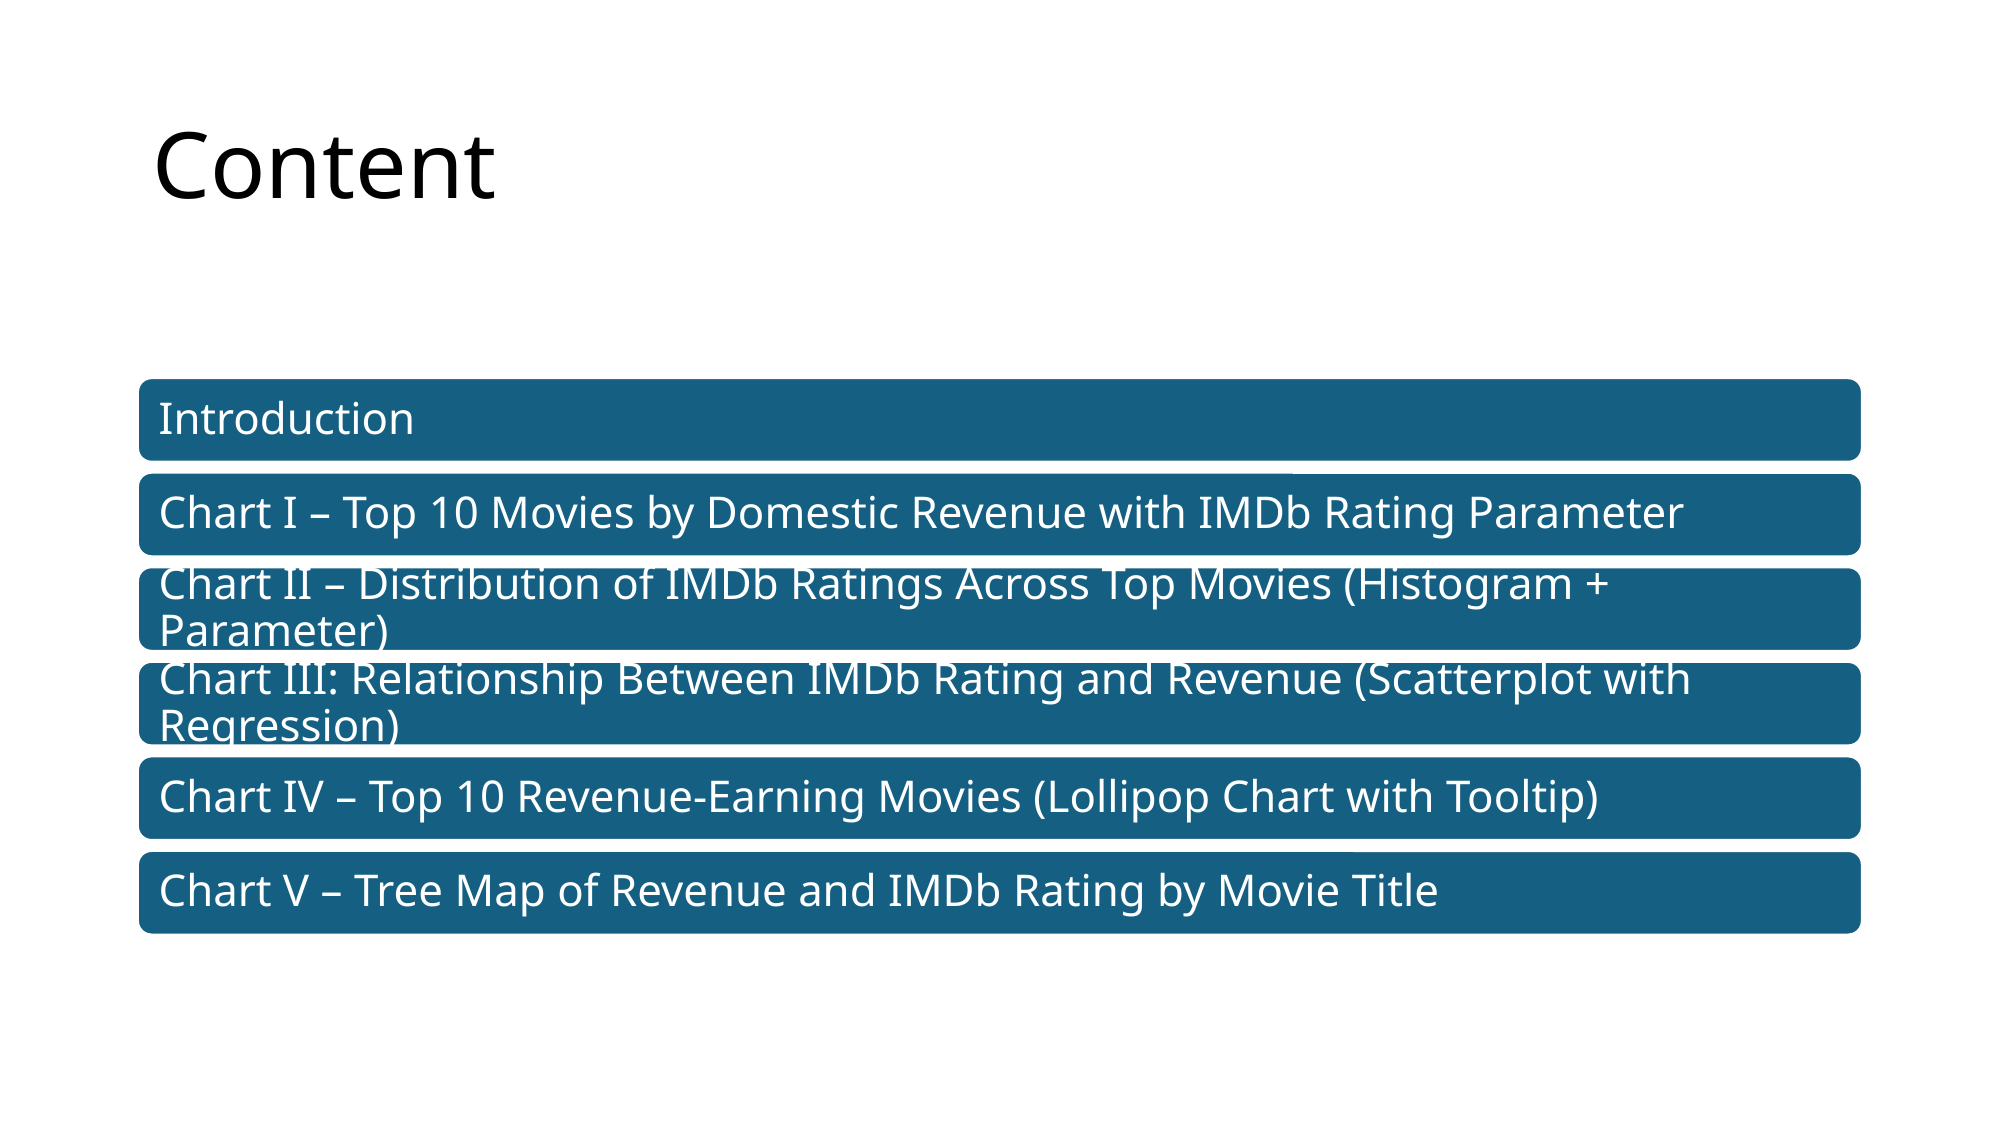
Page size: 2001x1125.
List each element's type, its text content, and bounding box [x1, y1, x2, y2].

title Content [137, 59, 1863, 278]
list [136, 298, 1863, 1014]
